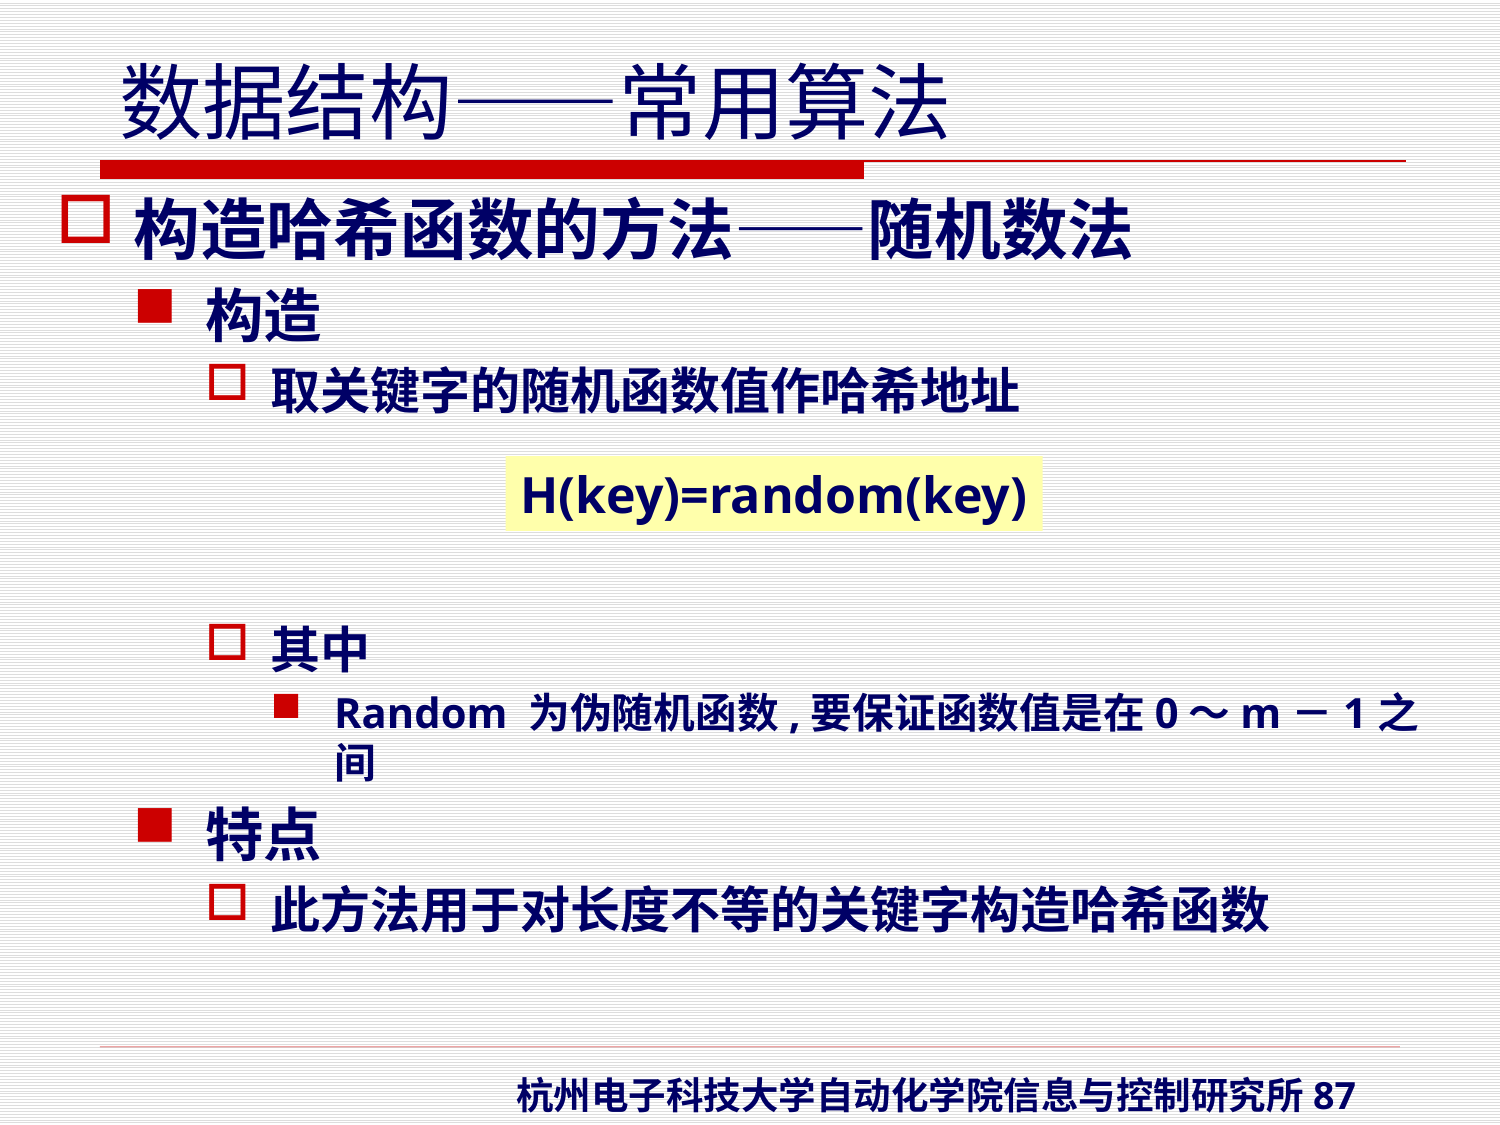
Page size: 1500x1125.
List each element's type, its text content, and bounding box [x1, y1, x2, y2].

list 构造哈希函数的方法——随机数法 构造 取关键字的随机函数值作哈希地址 其中 Random 为伪随机函数,要保证函数值是在0～m－1之间 特点 此方法用于对长度不等的关键字构造哈希函数 [41, 179, 1459, 1125]
text_box H(key)=random(key) [505, 456, 1043, 531]
